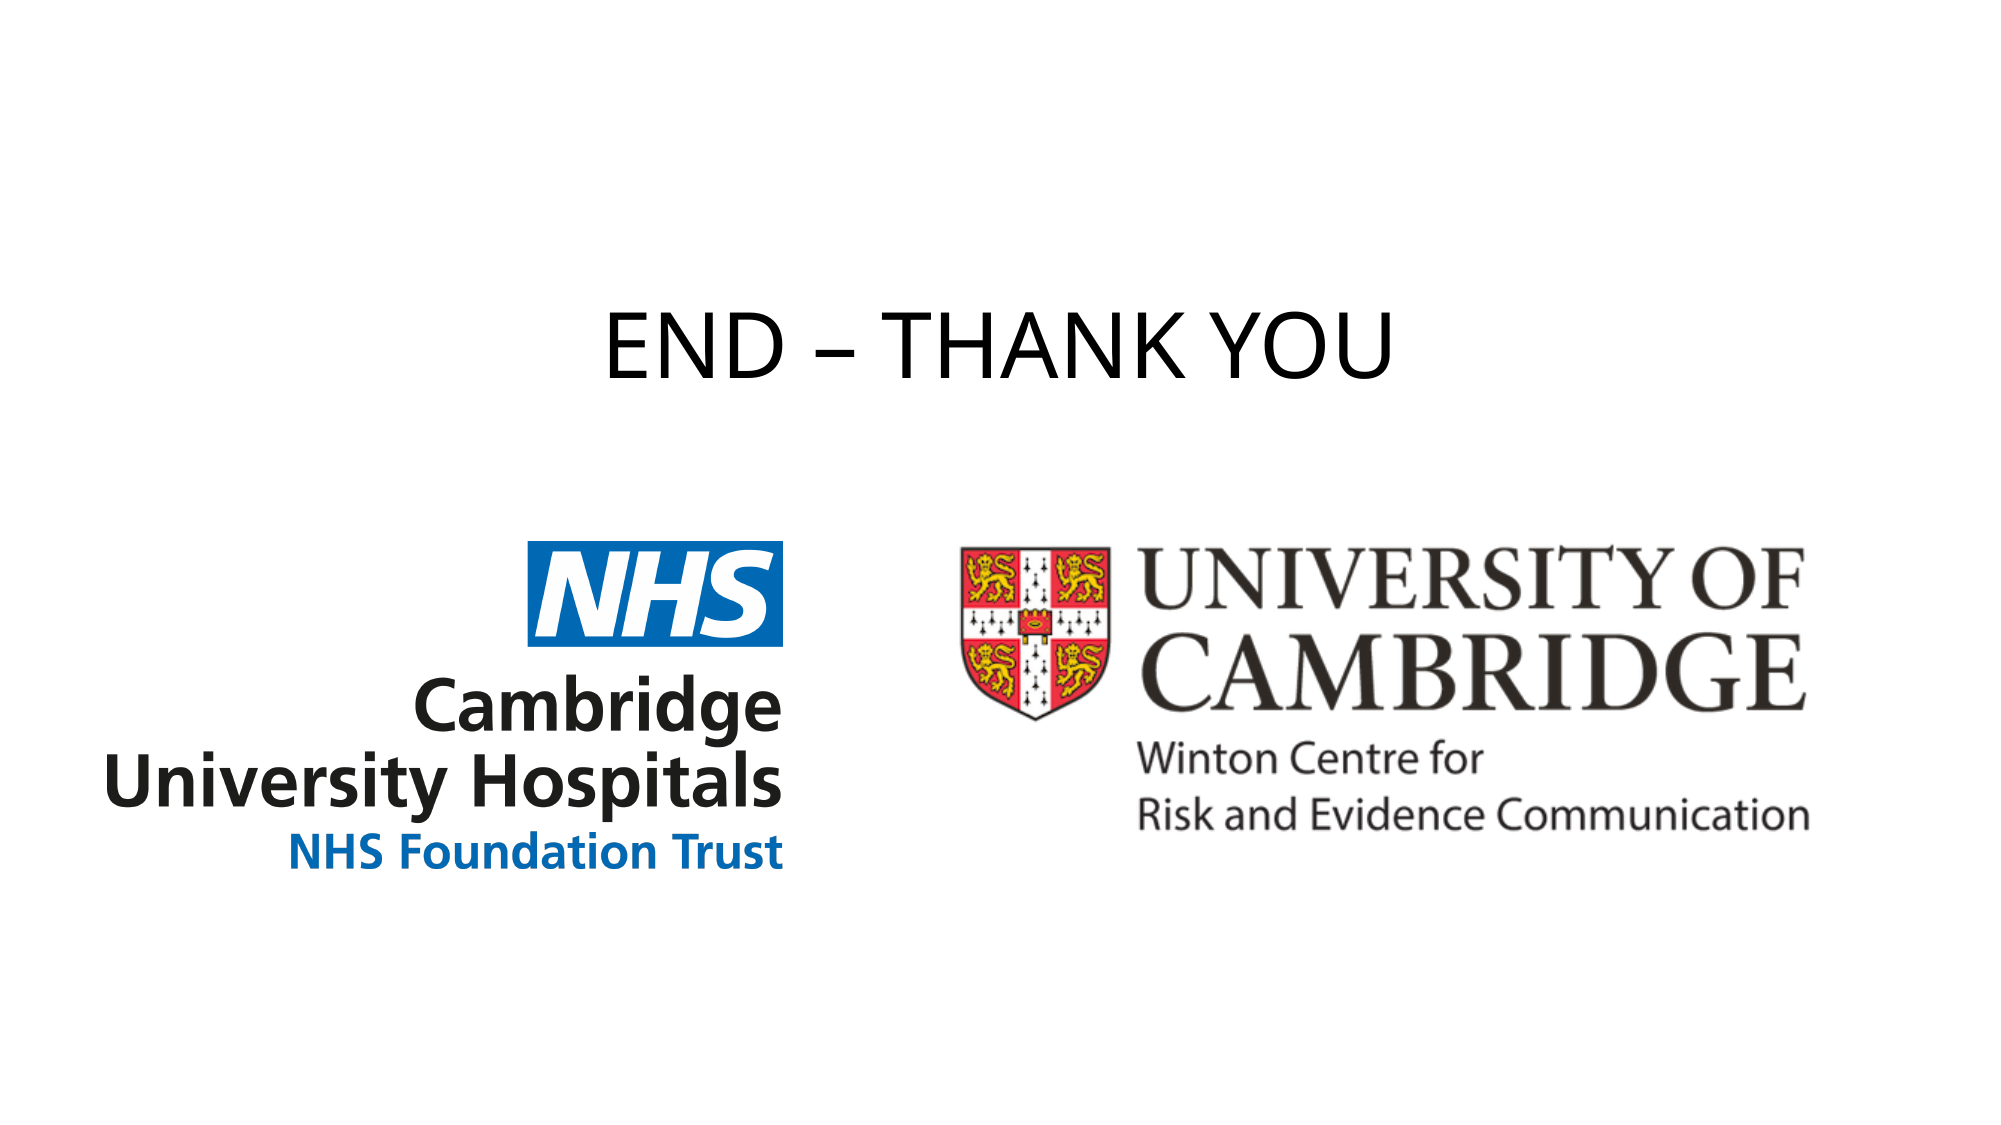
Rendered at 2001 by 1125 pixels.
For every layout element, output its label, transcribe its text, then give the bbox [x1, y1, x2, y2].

title END – THANK YOU [137, 240, 1863, 458]
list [812, 399, 1969, 869]
picture [107, 541, 783, 869]
